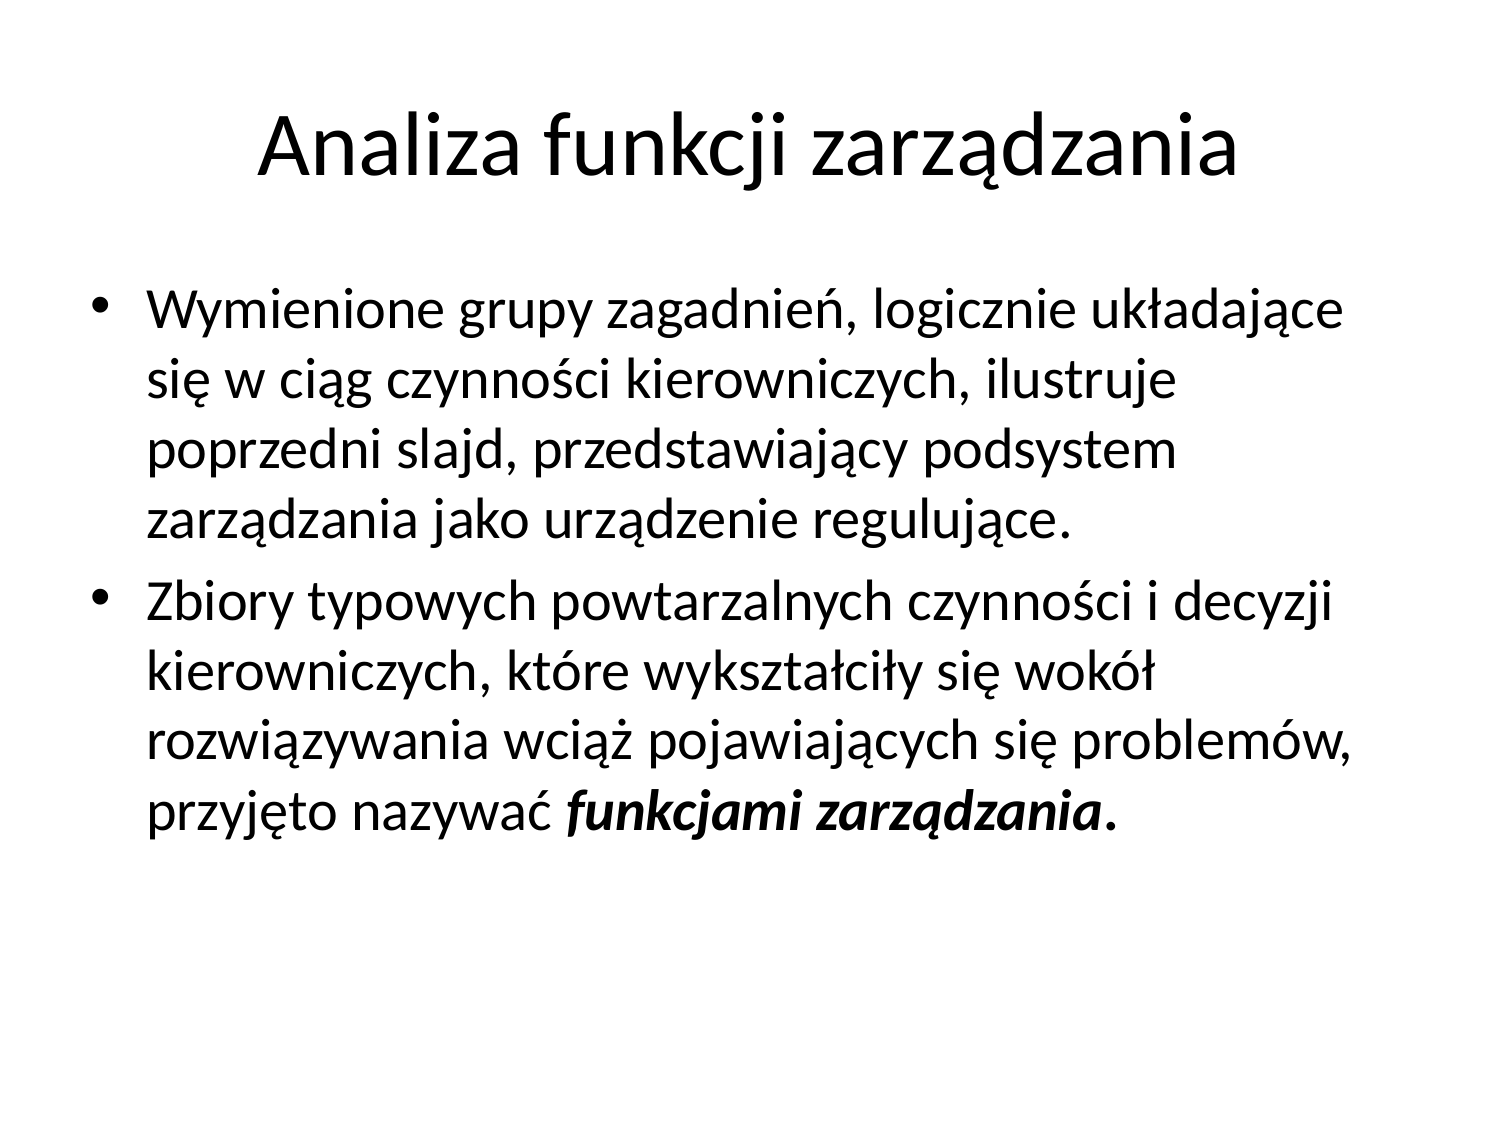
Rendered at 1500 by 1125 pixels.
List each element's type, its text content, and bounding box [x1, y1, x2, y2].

list Wymienione grupy zagadnień, logicznie układające się w ciąg czynności kierowniczych, ilustruje poprzedni slajd, przedstawiający podsystem zarządzania jako urządzenie regulujące. Zbiory typowych powtarzalnych czynności i decyzji kierowniczych, które wykształciły się wokół rozwiązywania wciąż pojawiających się problemów, przyjęto nazywać funkcjami zarządzania. [74, 262, 1426, 1006]
title Analiza funkcji zarządzania [74, 44, 1426, 233]
